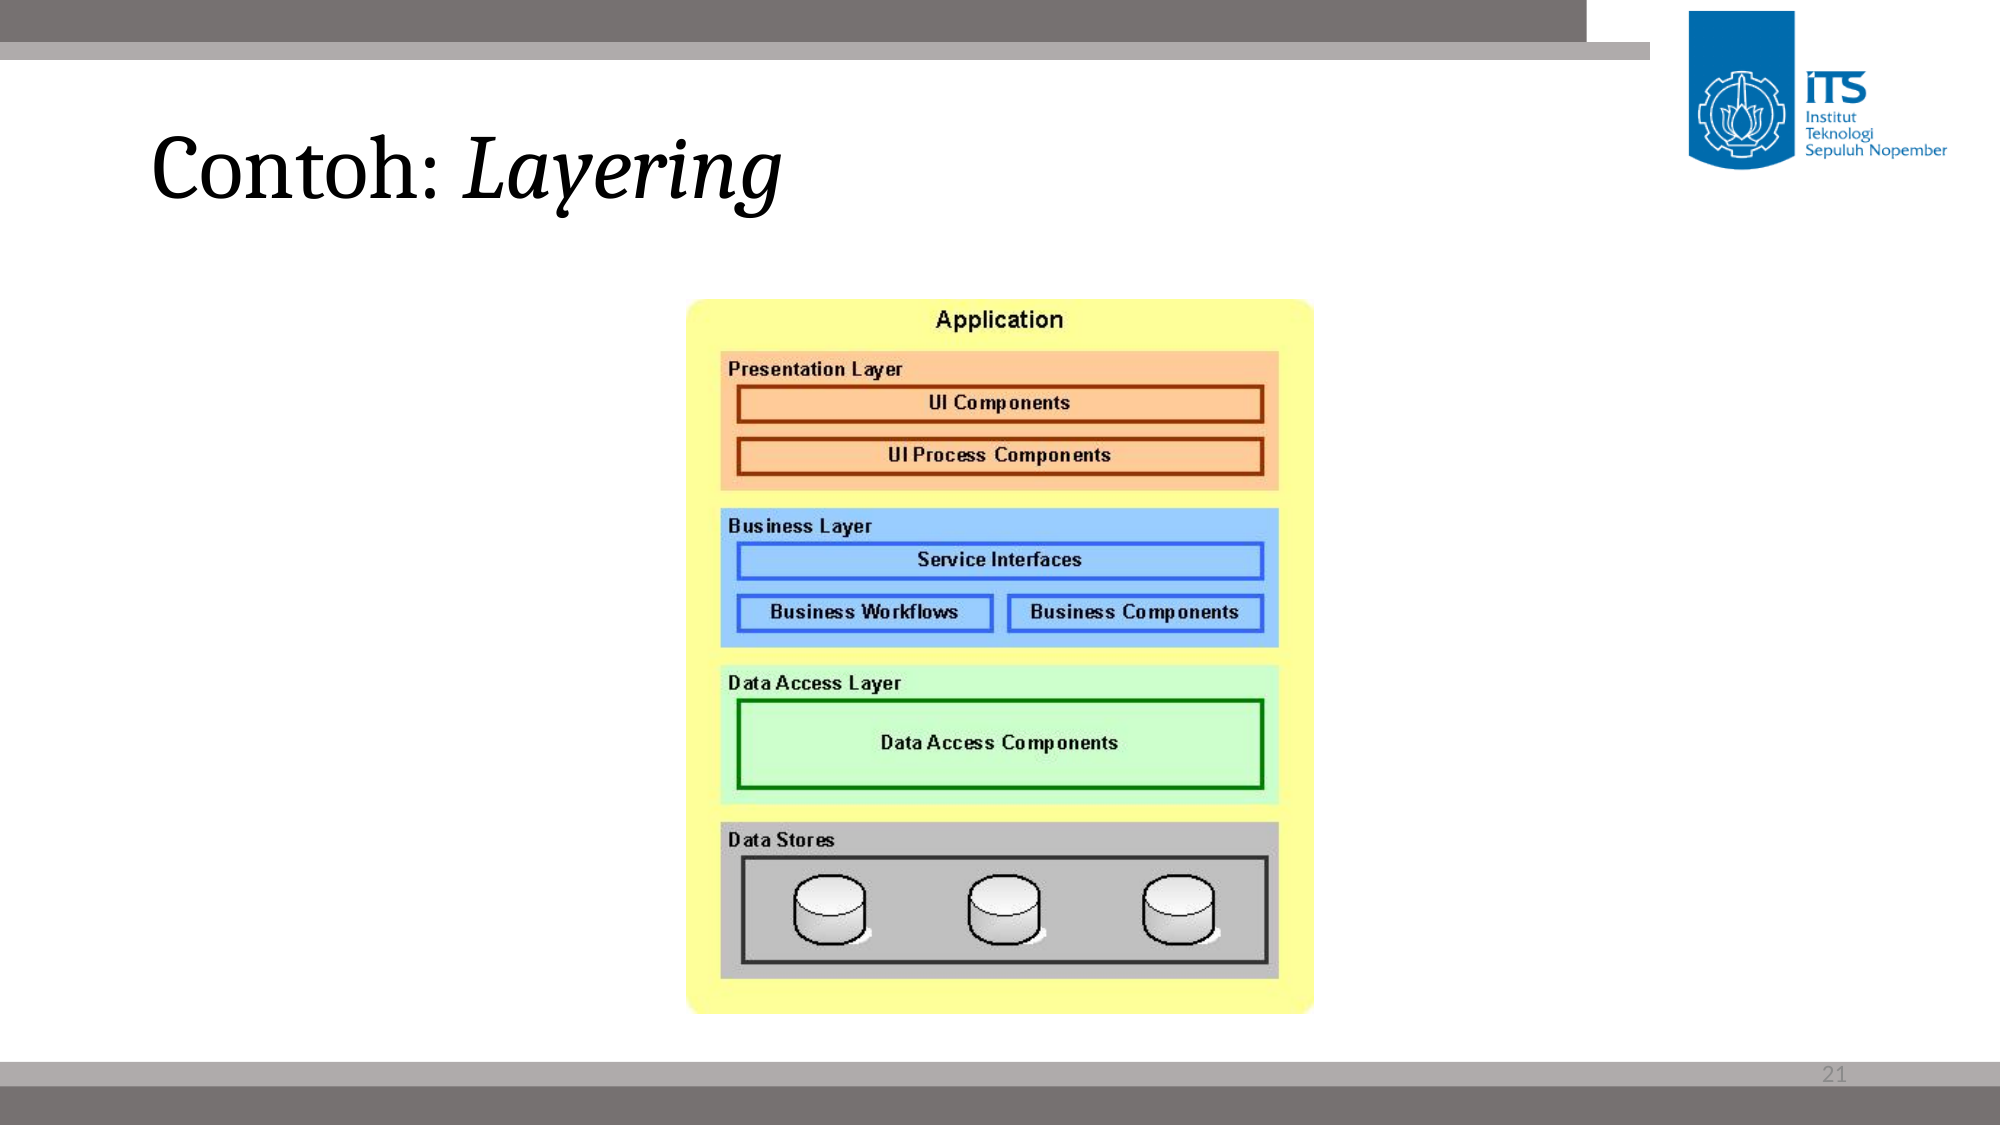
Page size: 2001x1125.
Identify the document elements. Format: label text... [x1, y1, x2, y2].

slide_number 21 [1412, 1042, 1863, 1103]
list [686, 299, 1314, 1014]
picture [1637, 0, 1992, 199]
title Contoh: Layering [137, 59, 1863, 278]
